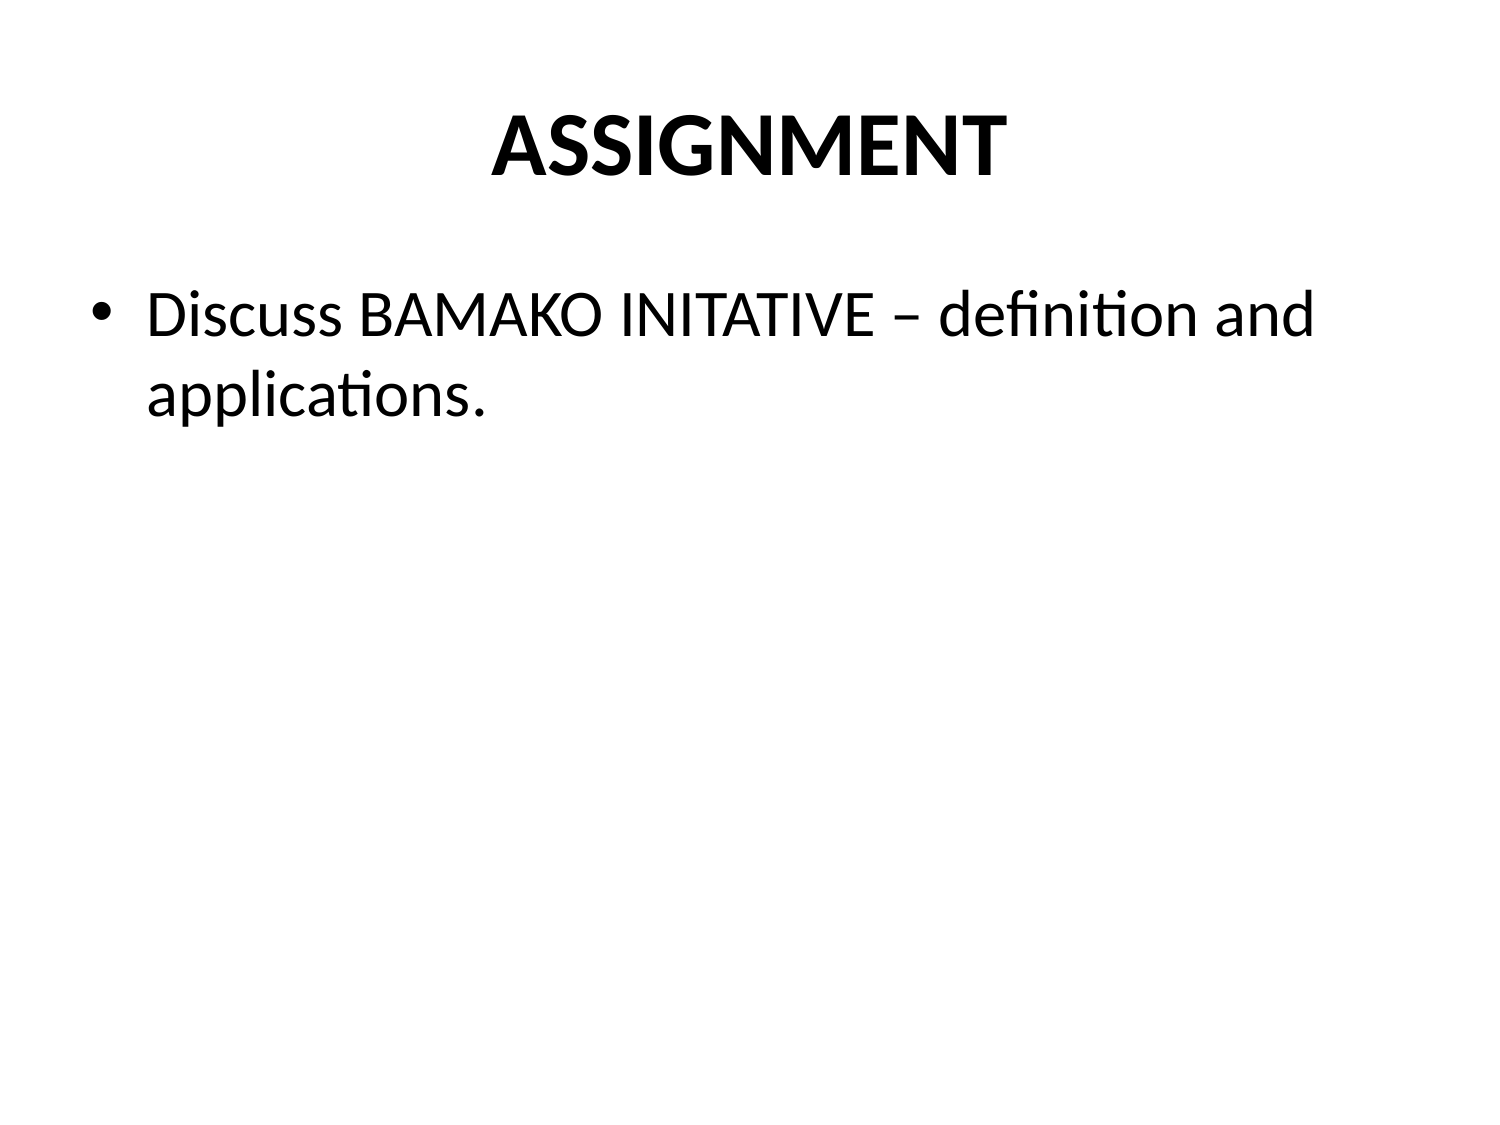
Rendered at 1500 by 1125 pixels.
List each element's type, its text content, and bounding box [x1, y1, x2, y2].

list Discuss BAMAKO INITATIVE – definition and applications. [75, 262, 1425, 1005]
title ASSIGNMENT [75, 45, 1425, 233]
